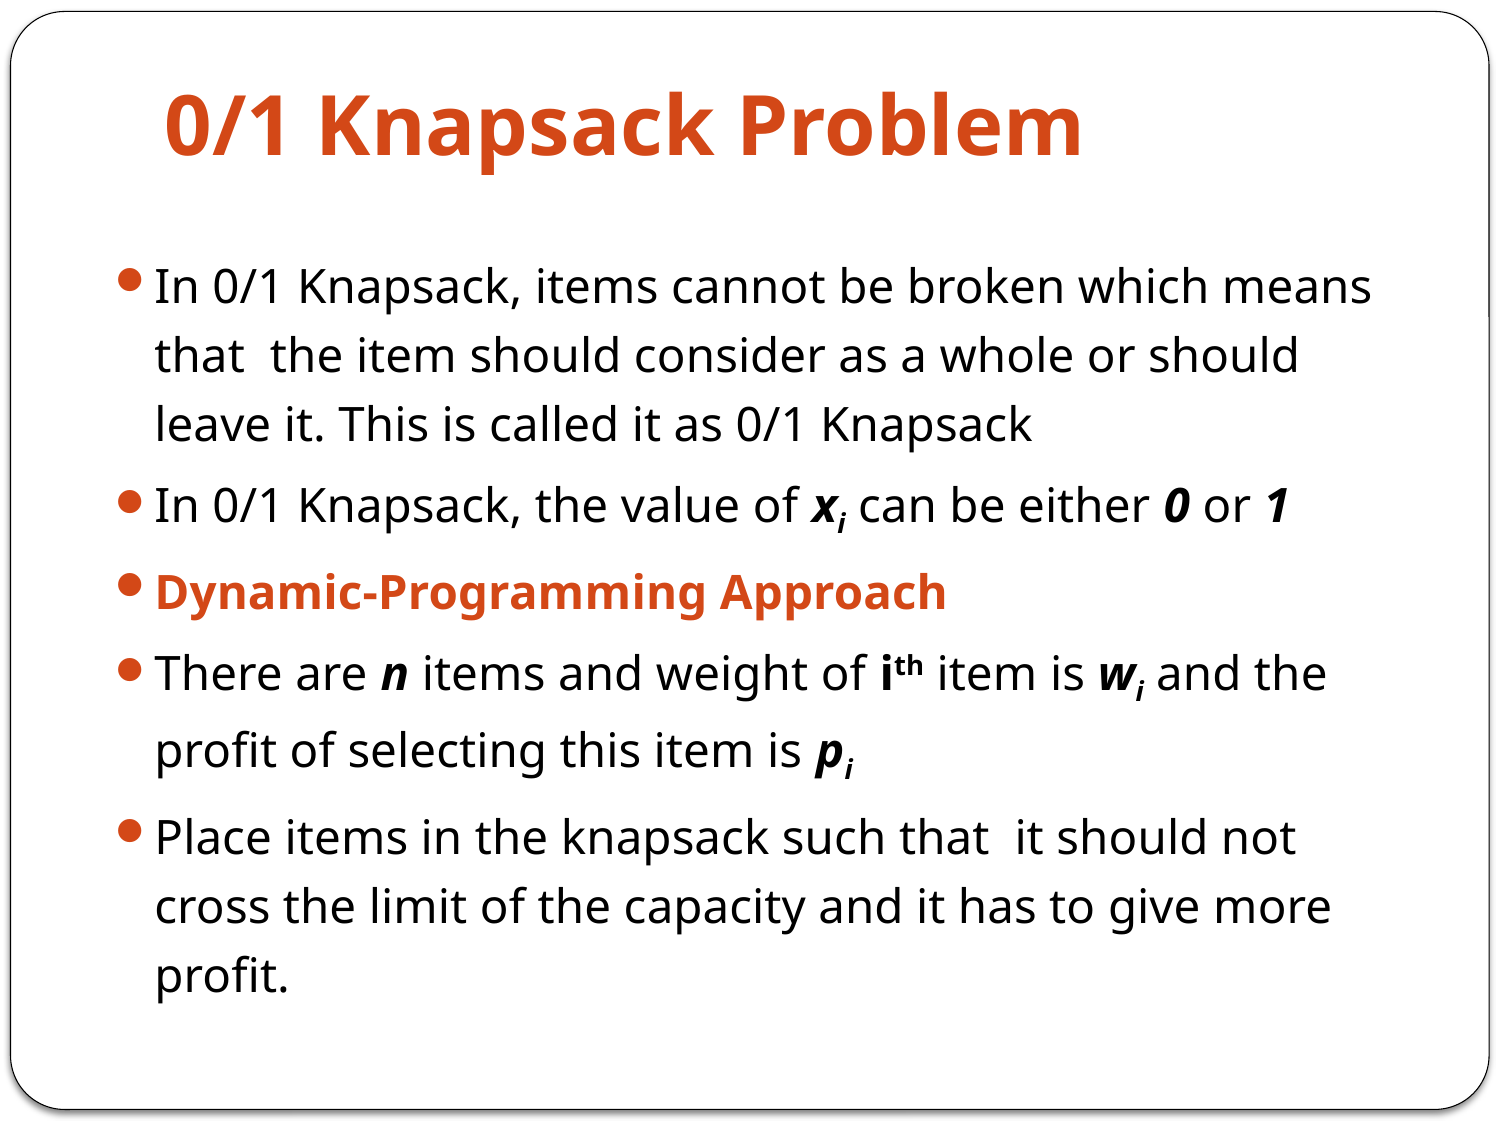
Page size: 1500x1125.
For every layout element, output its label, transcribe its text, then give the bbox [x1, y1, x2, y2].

list In 0/1 Knapsack, items cannot be broken which means that the item should consider as a whole or should leave it. This is called it as 0/1 Knapsack In 0/1 Knapsack, the value of xi can be either 0 or 1 Dynamic-Programming Approach There are n items and weight of ith item is wi and the profit of selecting this item is pi Place items in the knapsack such that it should not cross the limit of the capacity and it has to give more profit. [99, 237, 1425, 1013]
title 0/1 Knapsack Problem [150, 0, 1425, 188]
